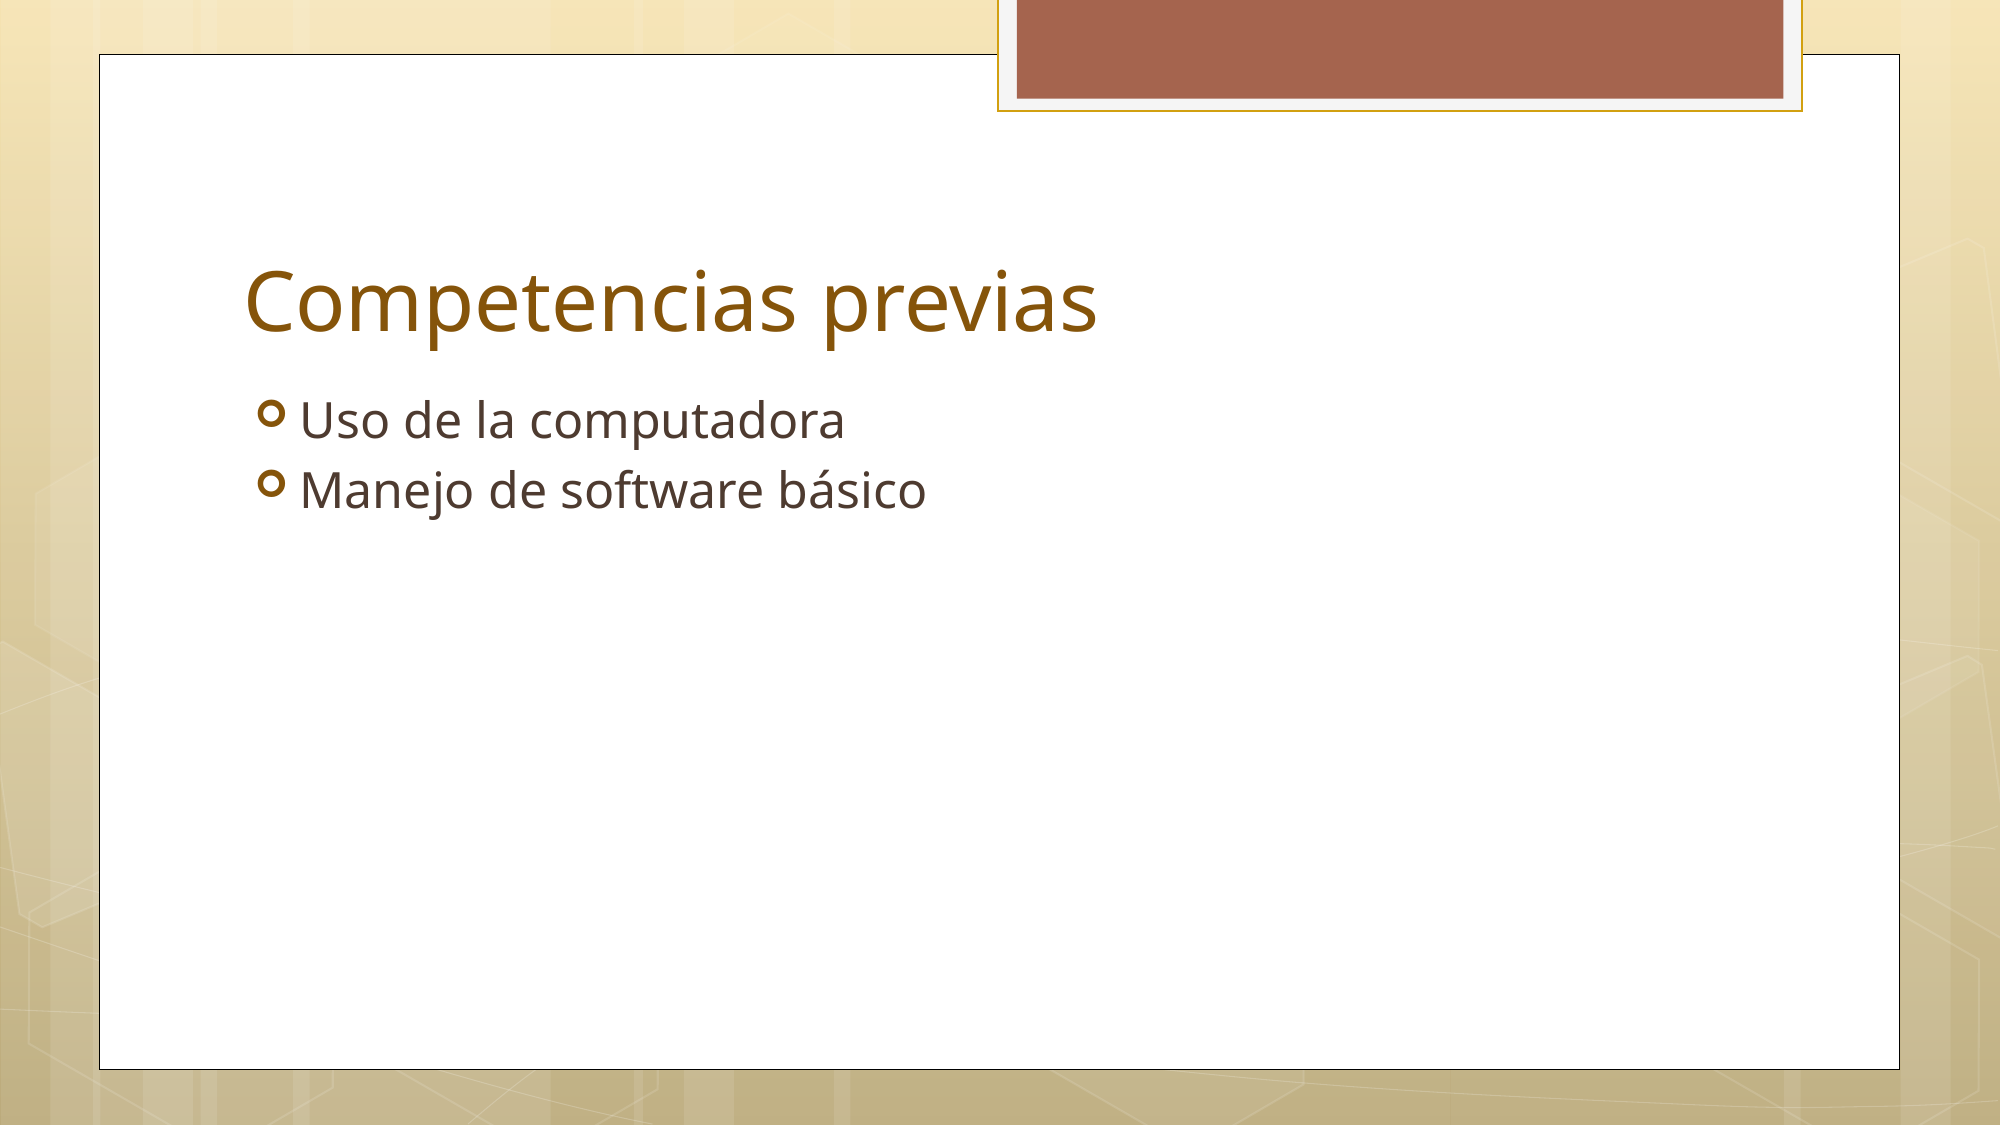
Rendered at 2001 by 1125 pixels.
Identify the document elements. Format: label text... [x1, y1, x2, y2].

title Competencias previas [228, 168, 1765, 357]
list Uso de la computadora Manejo de software básico [228, 381, 1769, 957]
